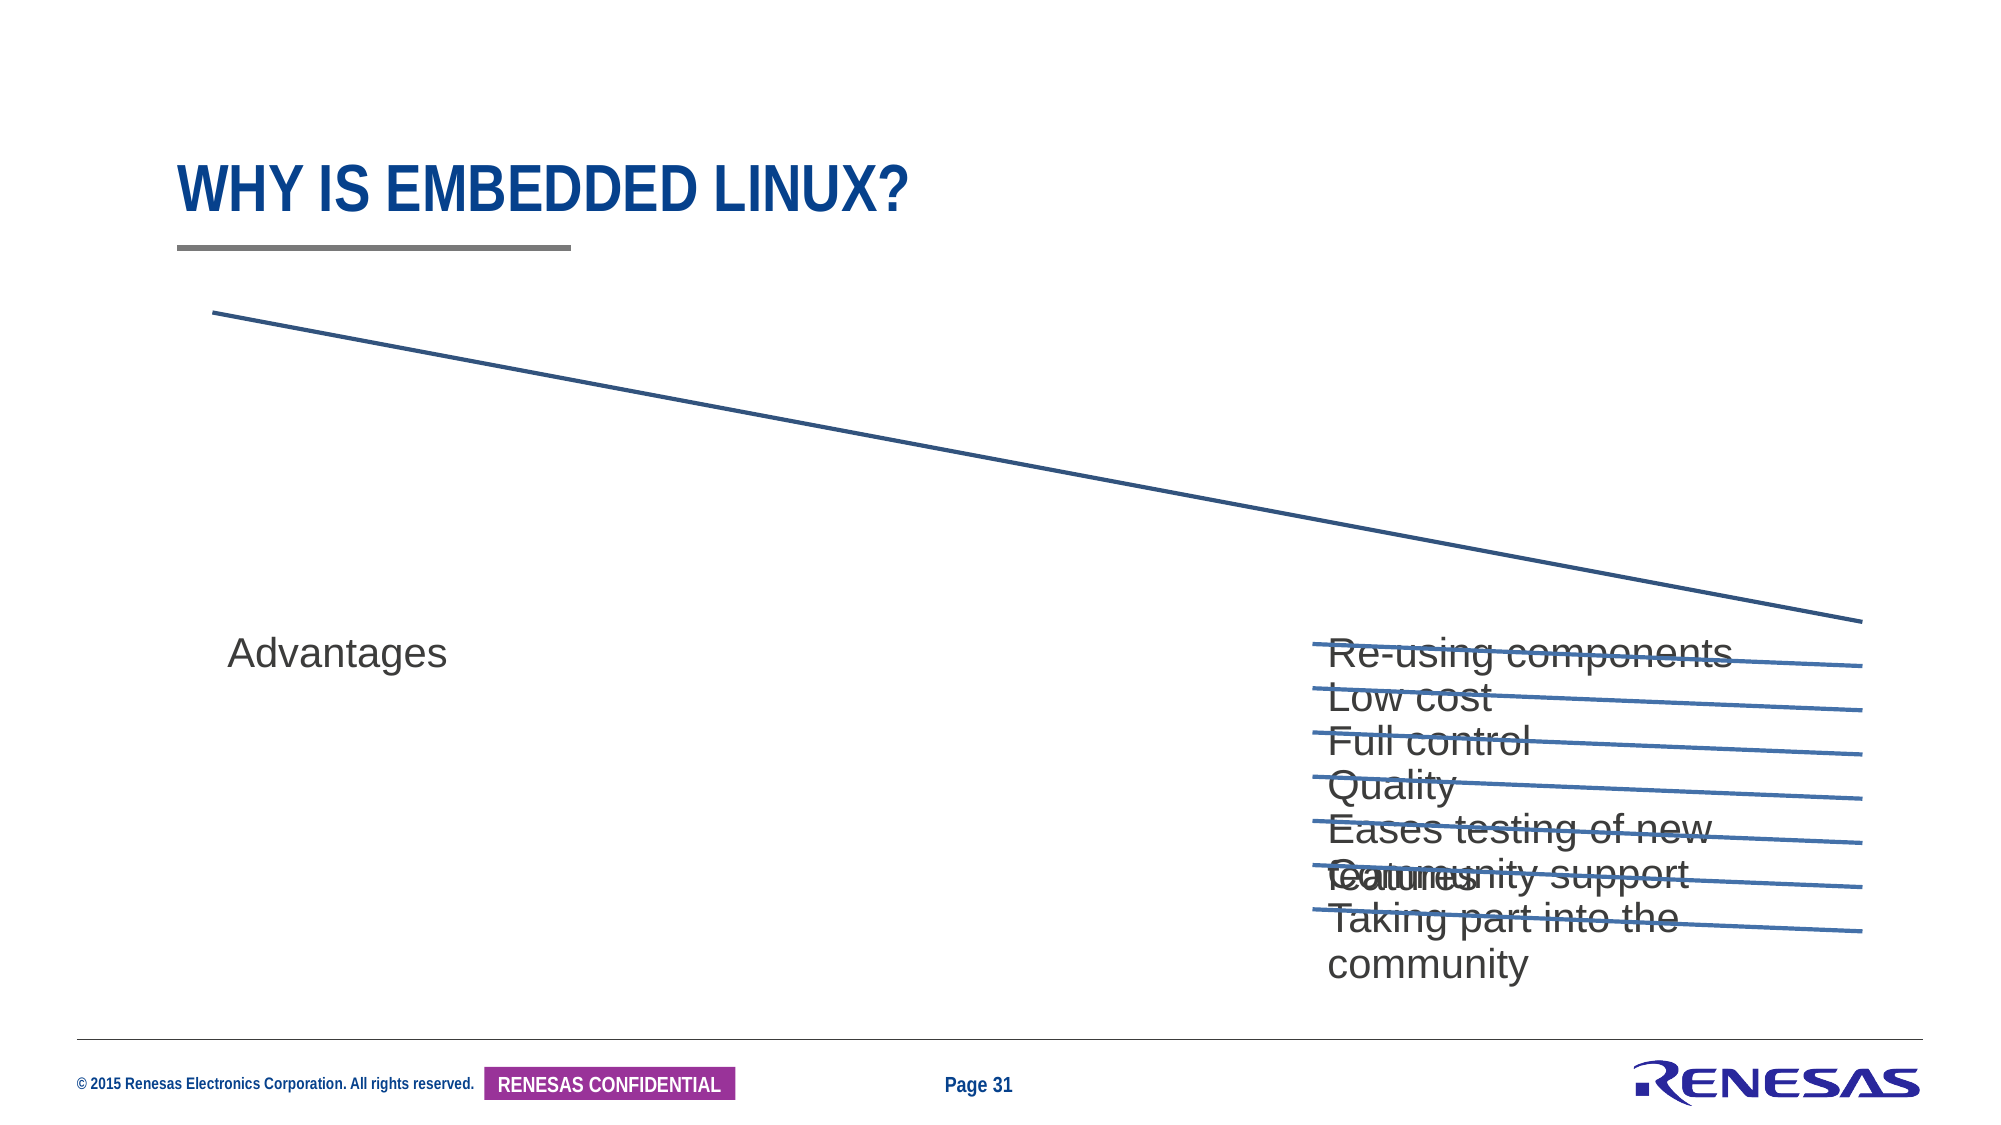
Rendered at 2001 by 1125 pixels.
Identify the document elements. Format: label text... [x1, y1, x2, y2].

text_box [212, 312, 1863, 932]
picture [1631, 1058, 1923, 1108]
title Why is embedded linux? [177, 153, 1575, 227]
slide_number Page 31 [944, 1070, 1056, 1097]
